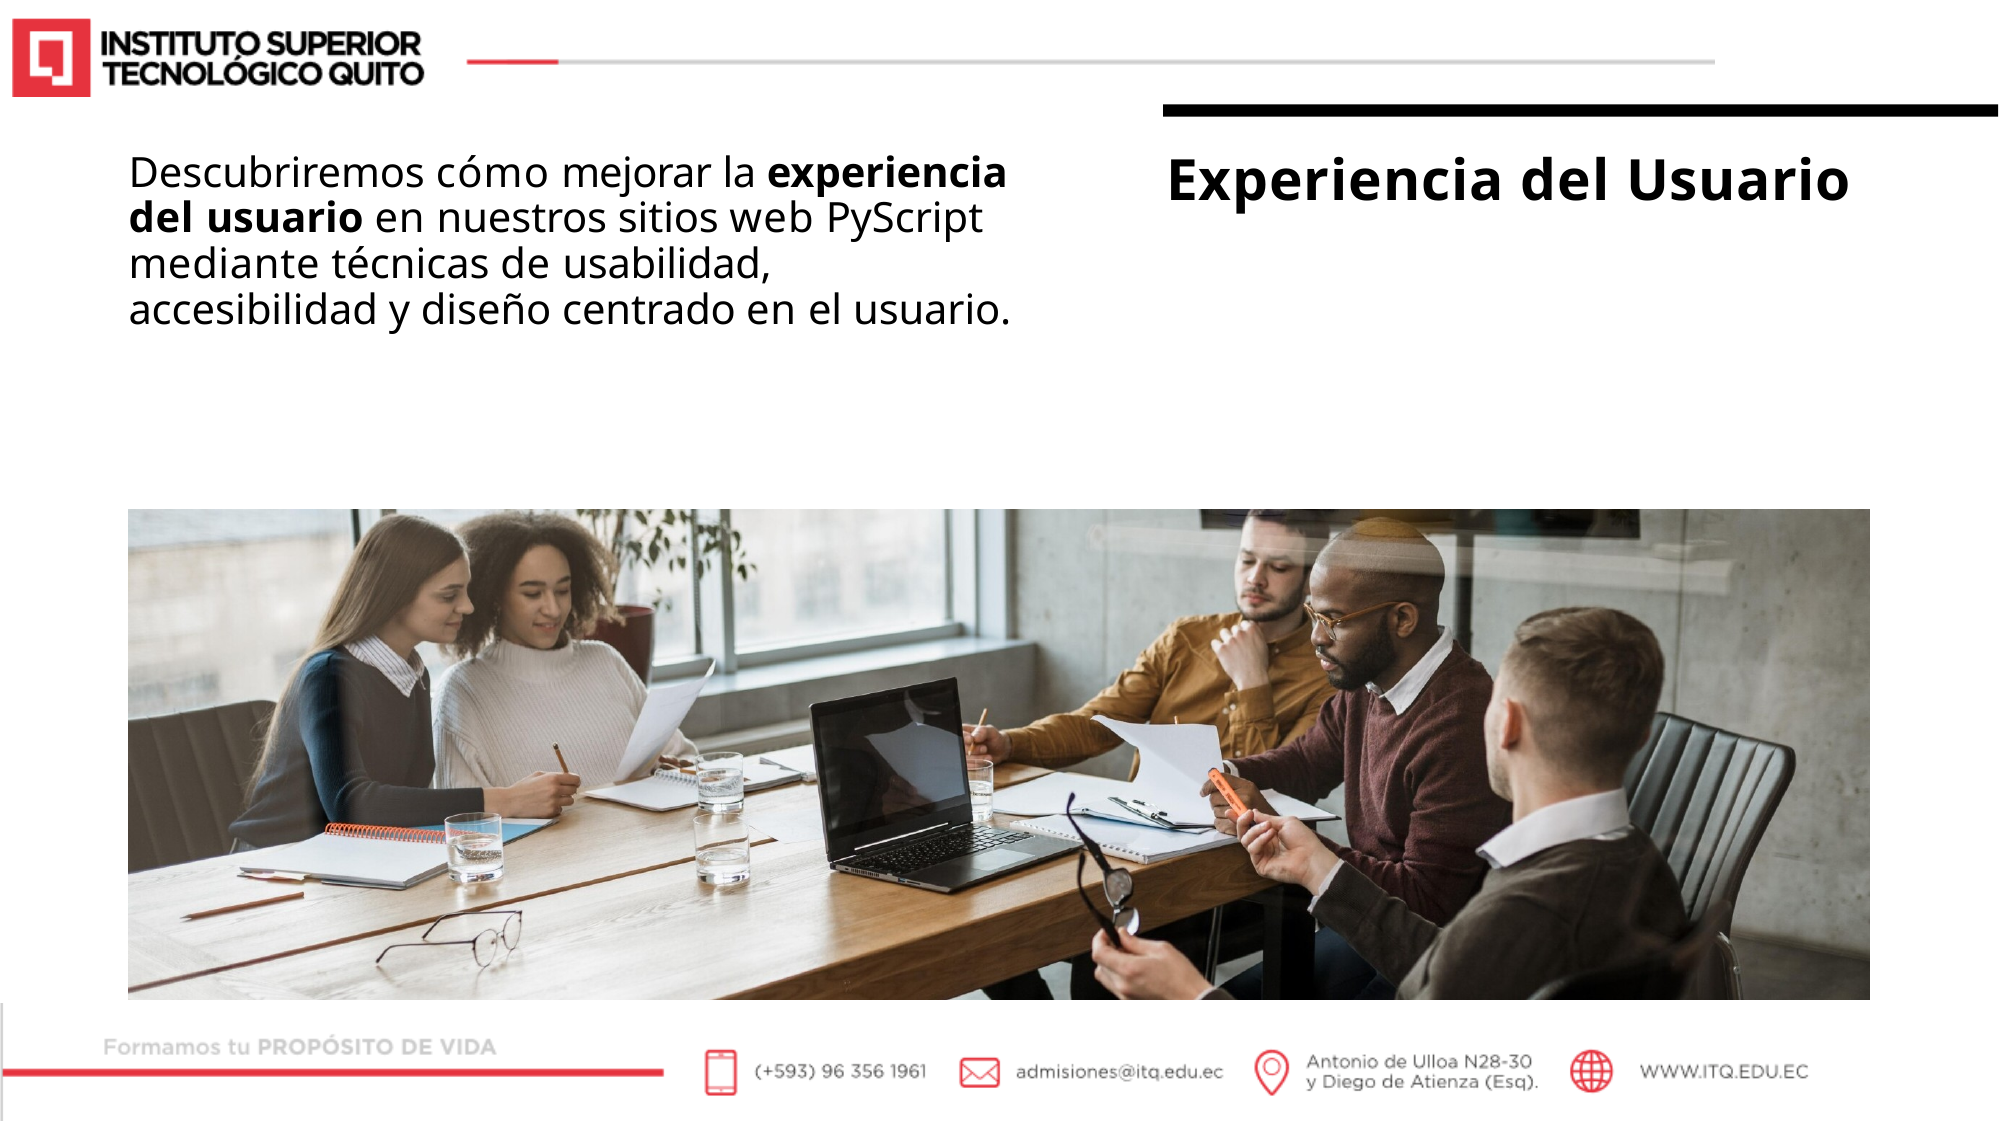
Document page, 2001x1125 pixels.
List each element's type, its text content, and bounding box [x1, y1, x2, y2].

text_box Experiencia del Usuario [1164, 141, 1862, 212]
picture [0, 0, 1716, 97]
picture [0, 1003, 1819, 1121]
title Descubriremos cómo mejorar la experiencia del usuario en nuestros sitios web PyScript mediante técnicas de usabilidad, accesibilidad y diseño centrado en el usuario. [127, 143, 1017, 338]
picture [128, 508, 1870, 1000]
text_box [1163, 104, 1999, 117]
